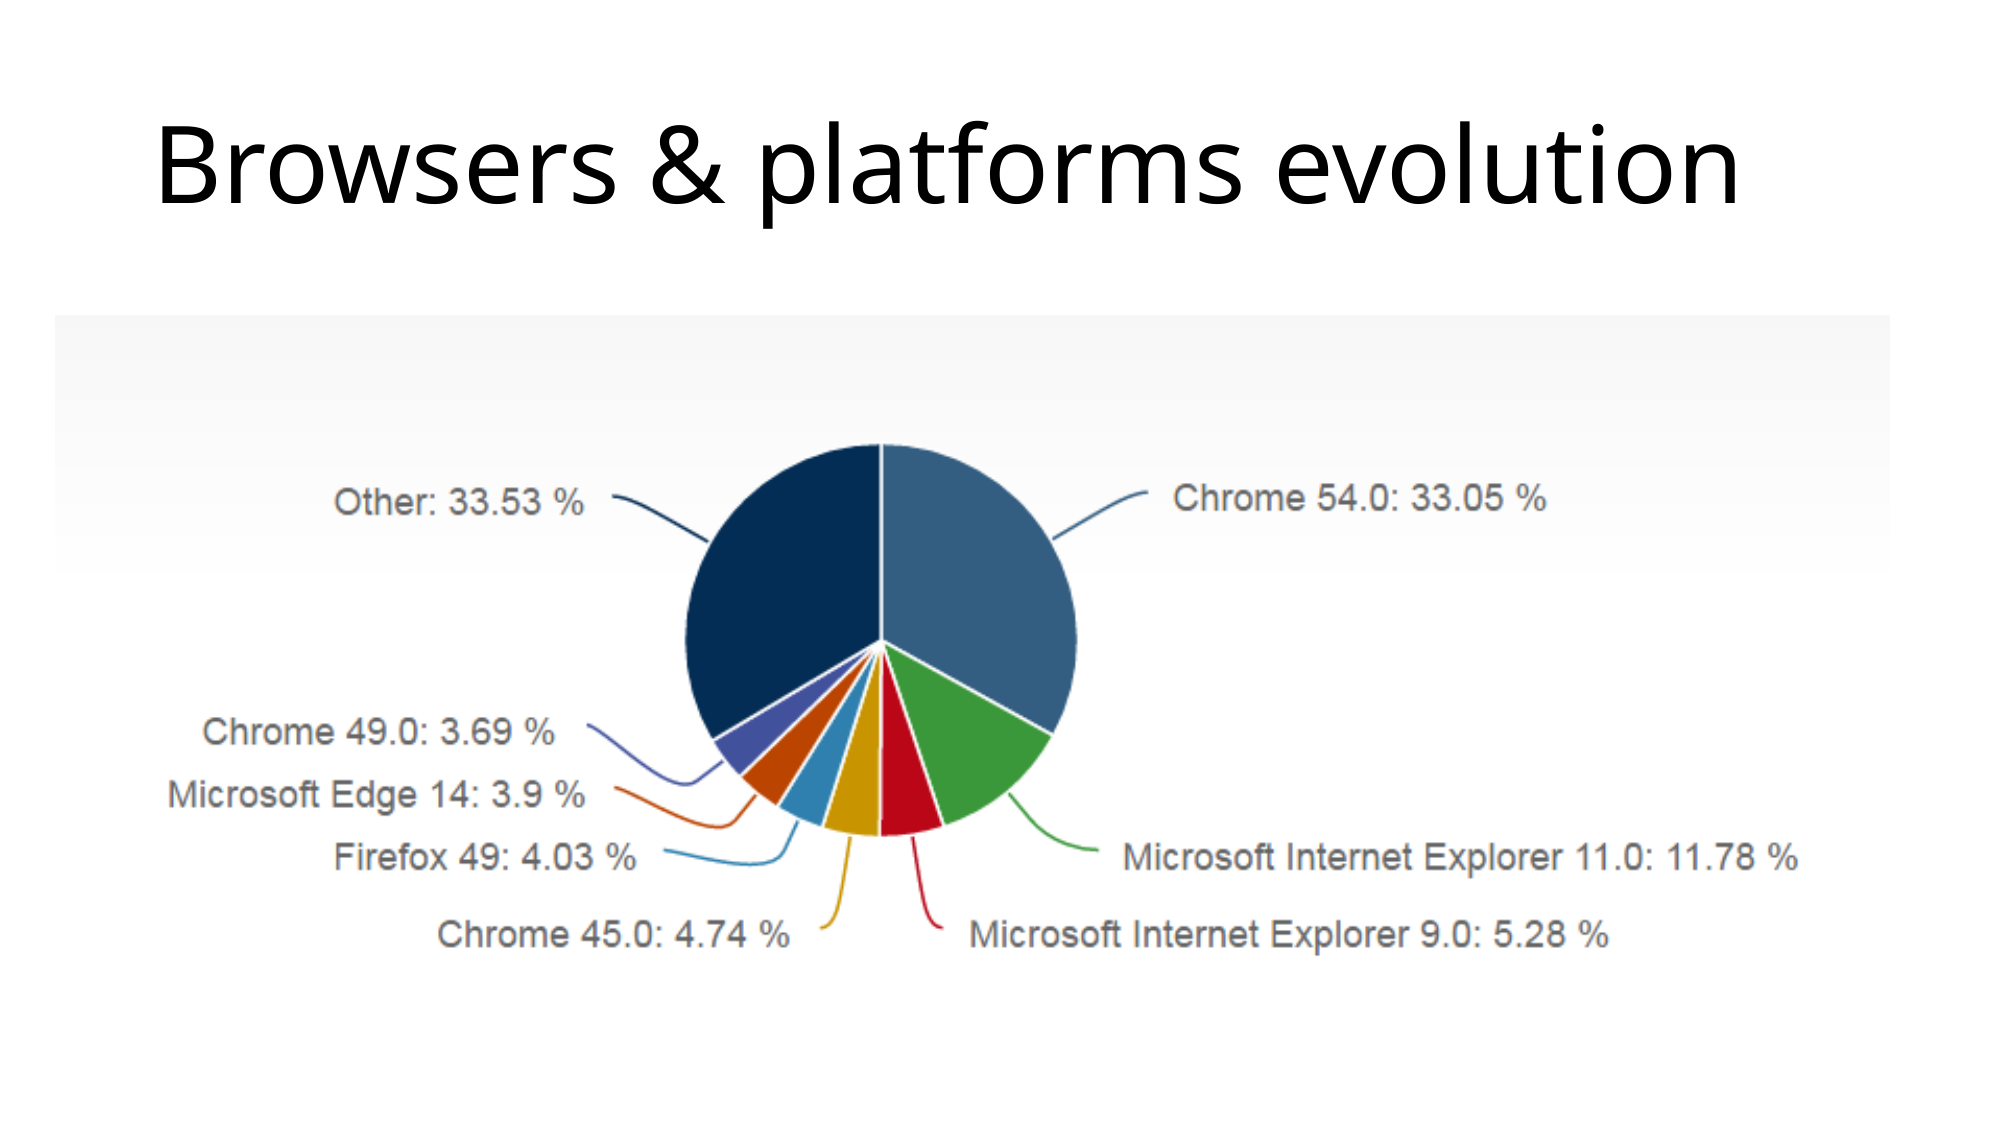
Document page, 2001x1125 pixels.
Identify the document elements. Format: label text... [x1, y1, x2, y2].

title Browsers & platforms evolution [137, 59, 1863, 278]
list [55, 315, 1890, 977]
